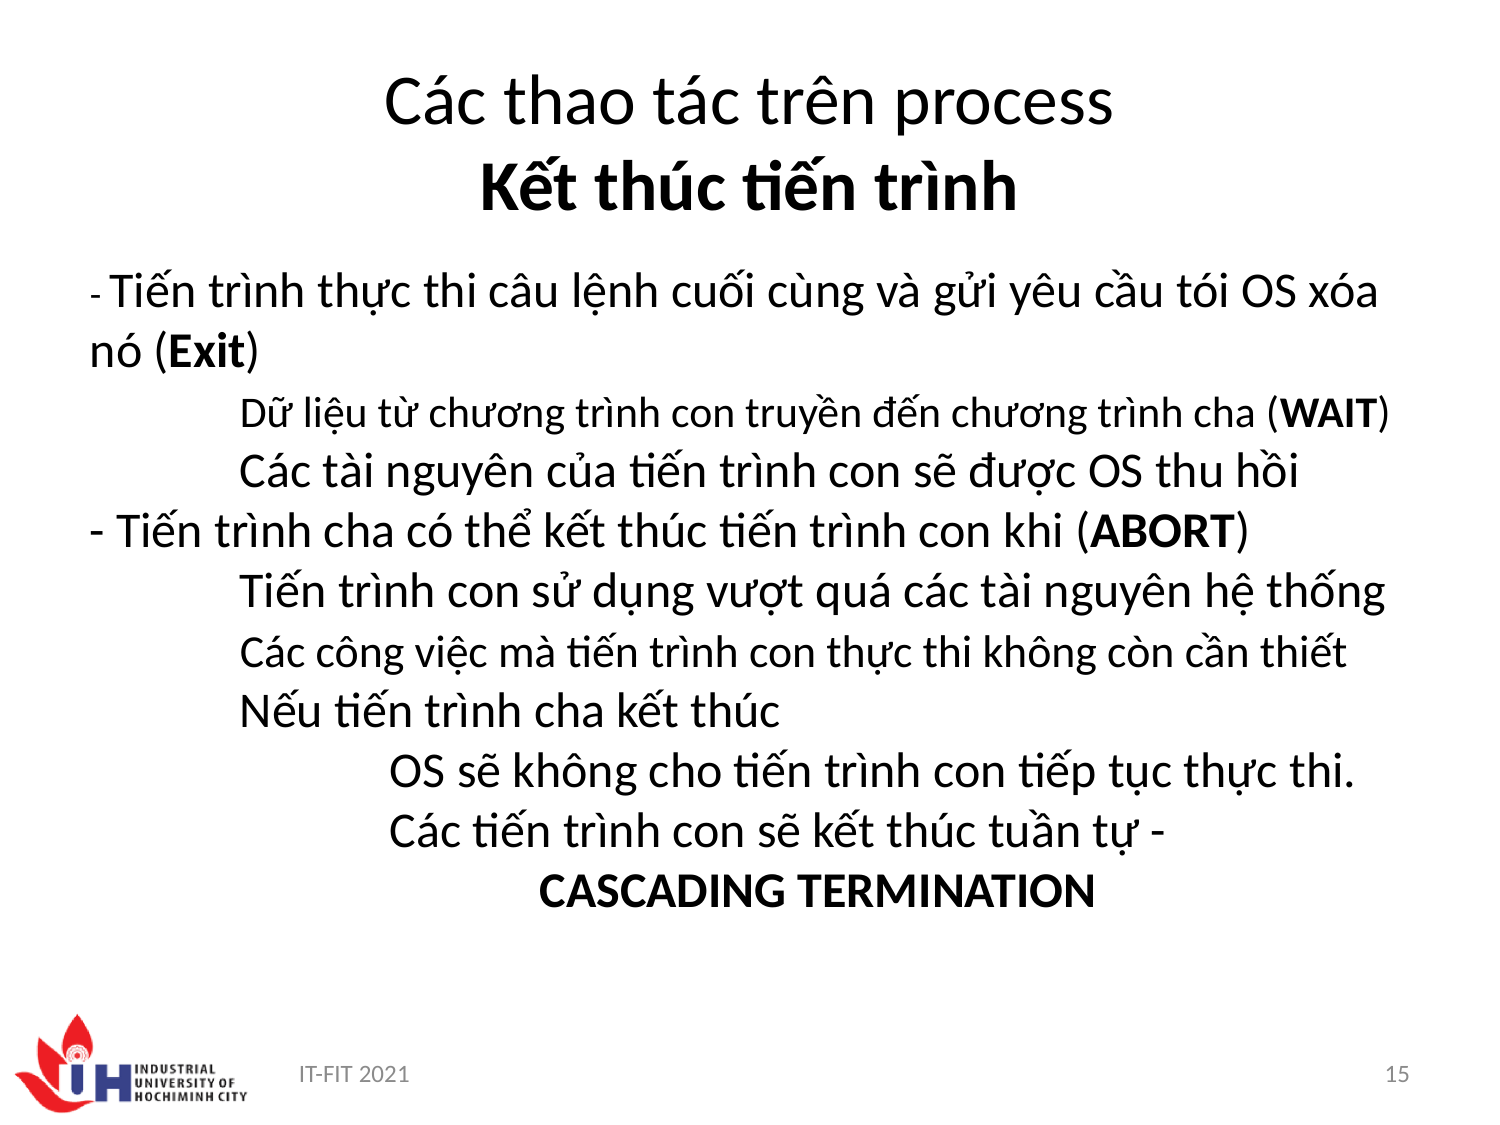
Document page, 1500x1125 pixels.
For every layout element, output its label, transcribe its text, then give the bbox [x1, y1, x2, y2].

slide_number 15 [1074, 1042, 1425, 1103]
picture [11, 1012, 250, 1115]
text_box - Tiến trình thực thi câu lệnh cuối cùng và gửi yêu cầu tói OS xóa nó (Exit) Dữ liệu từ chương trình con truyền đến chương trình cha (WAIT) Các tài nguyên của tiến trình con sẽ được OS thu hồi - Tiến trình cha có thể kết thúc tiến trình con khi (ABORT) Tiến trình con sử dụng vượt quá các tài nguyên hệ thống Các công việc mà tiến trình con thực thi không còn cần thiết Nếu tiến trình cha kết thúc OS sẽ không cho tiến trình con tiếp tục thực thi. Các tiến trình con sẽ kết thúc tuần tự - CASCADING TERMINATION [74, 249, 1425, 925]
title Các thao tác trên process Kết thúc tiến trình [75, 45, 1425, 233]
slide_number IT-FIT 2021 [75, 1042, 425, 1103]
